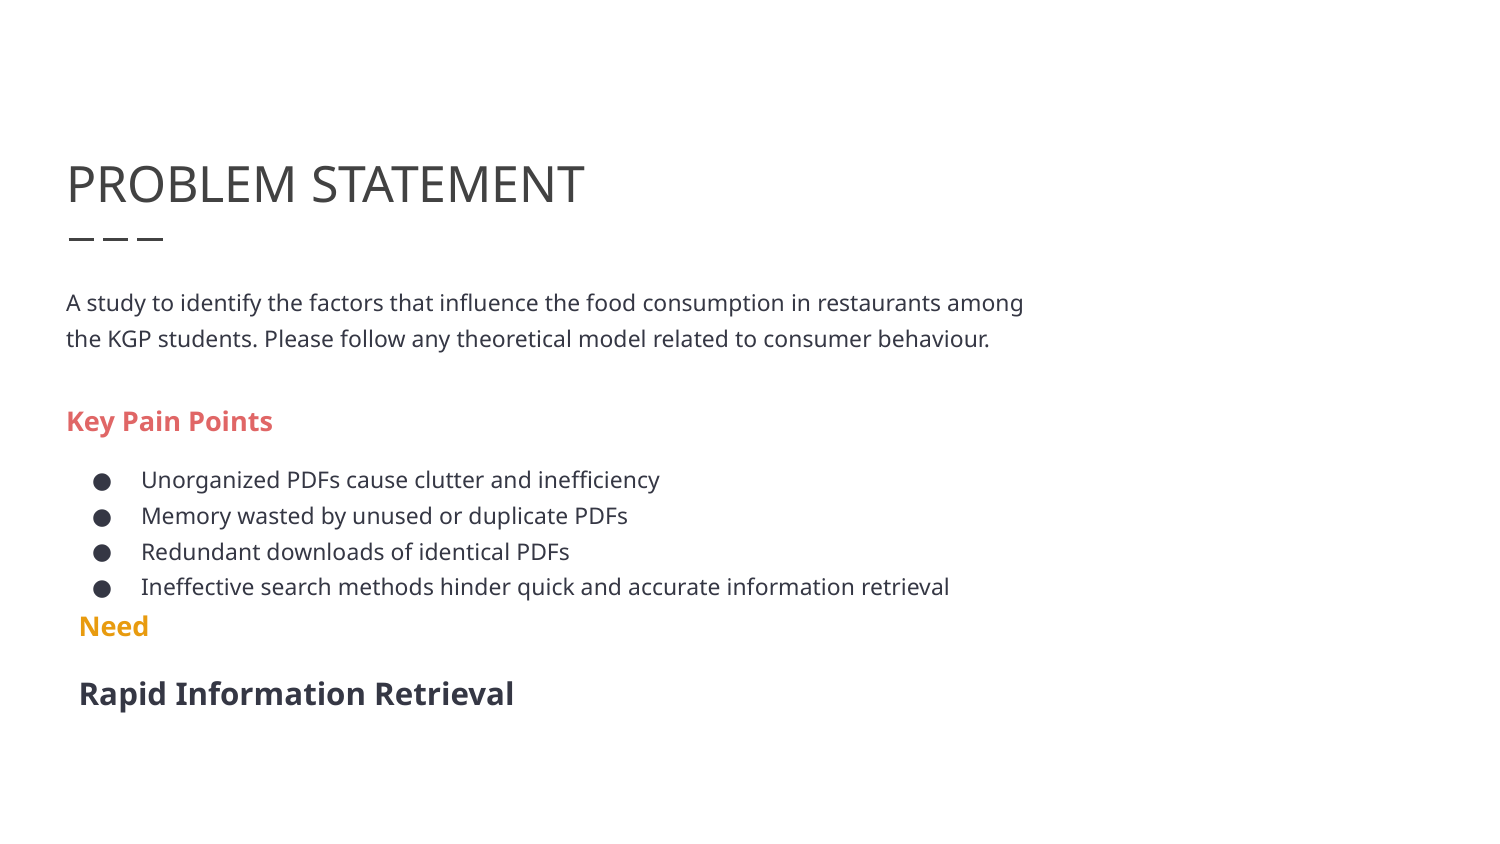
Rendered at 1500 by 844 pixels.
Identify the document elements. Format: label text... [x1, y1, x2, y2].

title PROBLEM STATEMENT [51, 103, 783, 228]
text_box Need Rapid Information Retrieval [63, 594, 1031, 727]
text_box Key Pain Points Unorganized PDFs cause clutter and inefficiency Memory wasted by unused or duplicate PDFs Redundant downloads of identical PDFs Ineffective search methods hinder quick and accurate information retrieval [51, 389, 1018, 616]
list A study to identify the factors that influence the food consumption in restaurants among the KGP students. Please follow any theoretical model related to consumer behaviour. [51, 265, 1043, 390]
